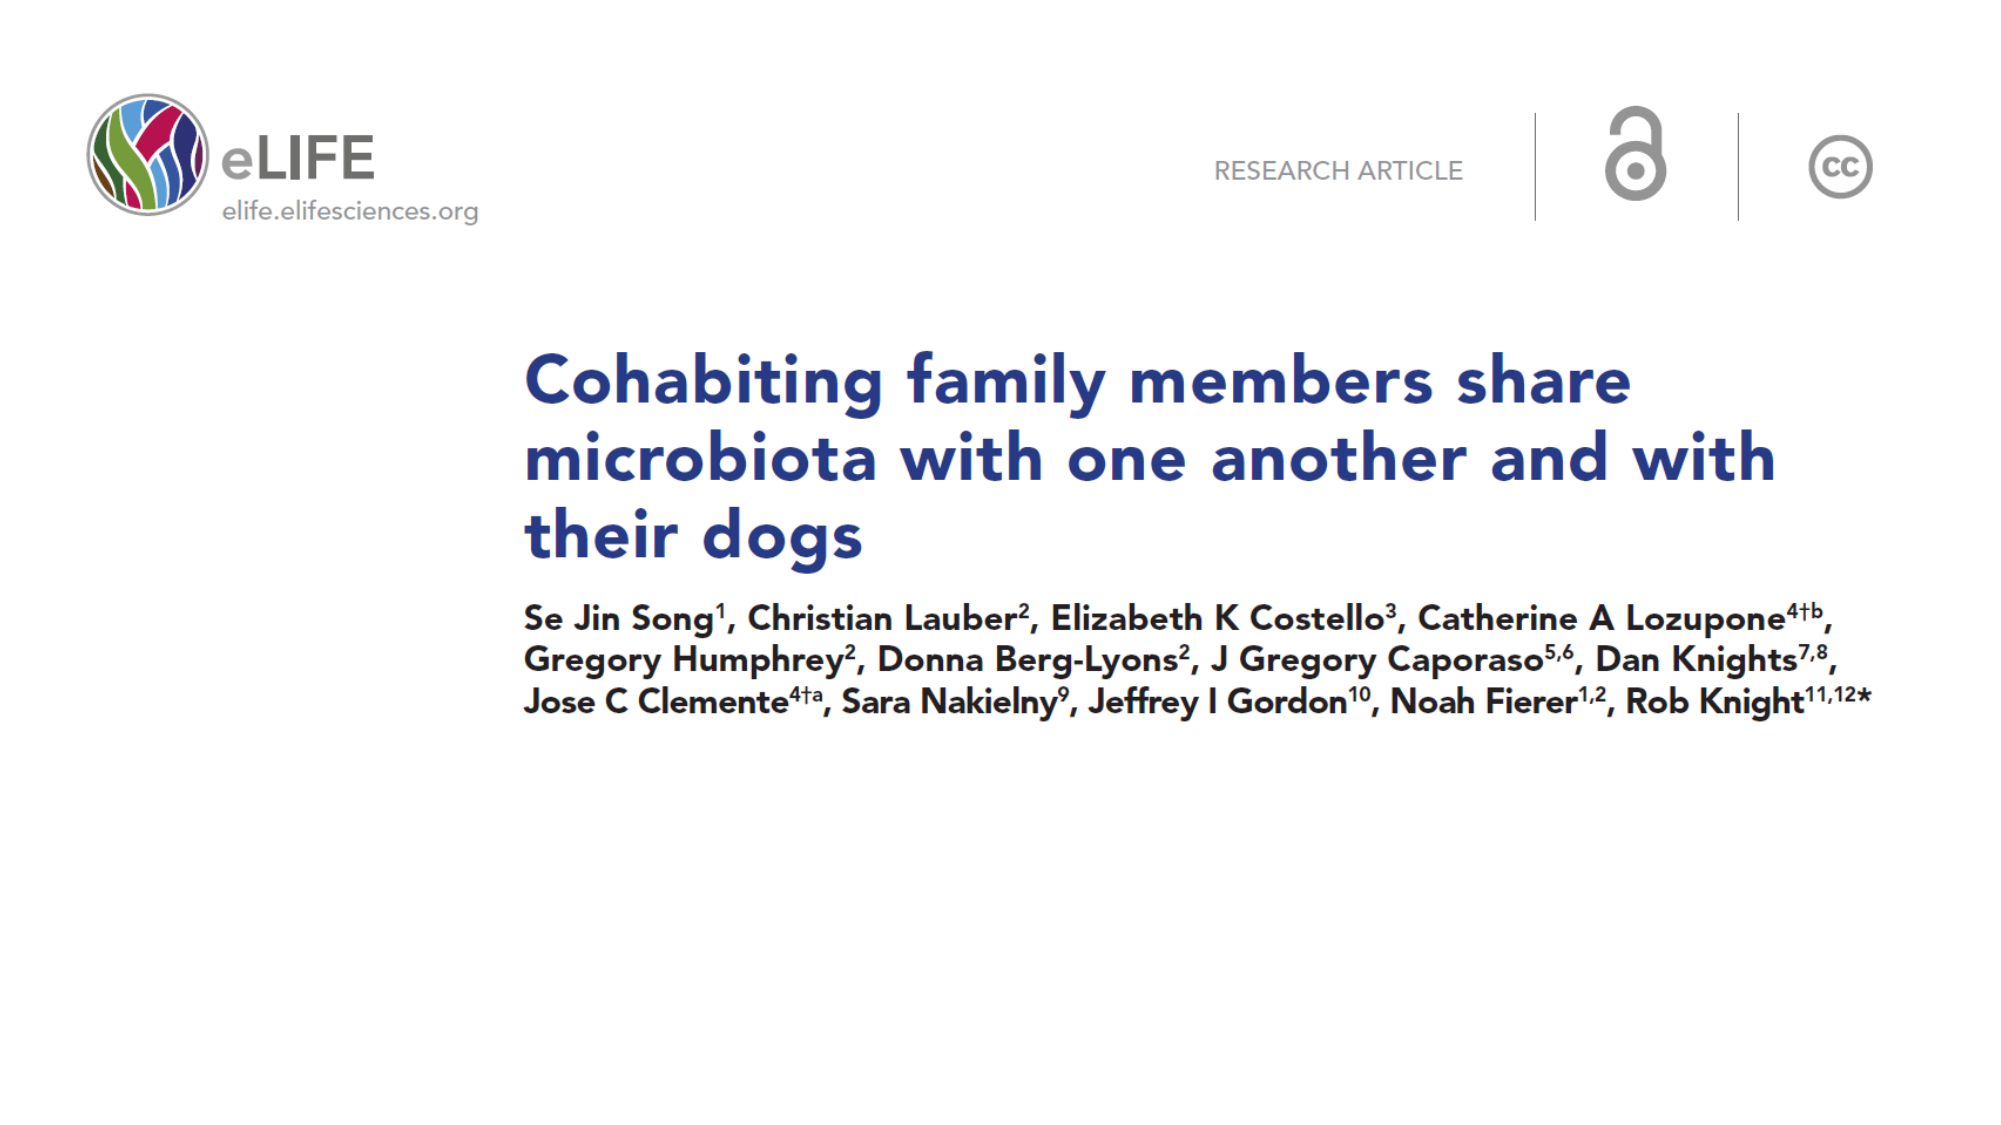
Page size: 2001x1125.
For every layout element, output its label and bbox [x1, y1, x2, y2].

picture [64, 52, 1974, 751]
